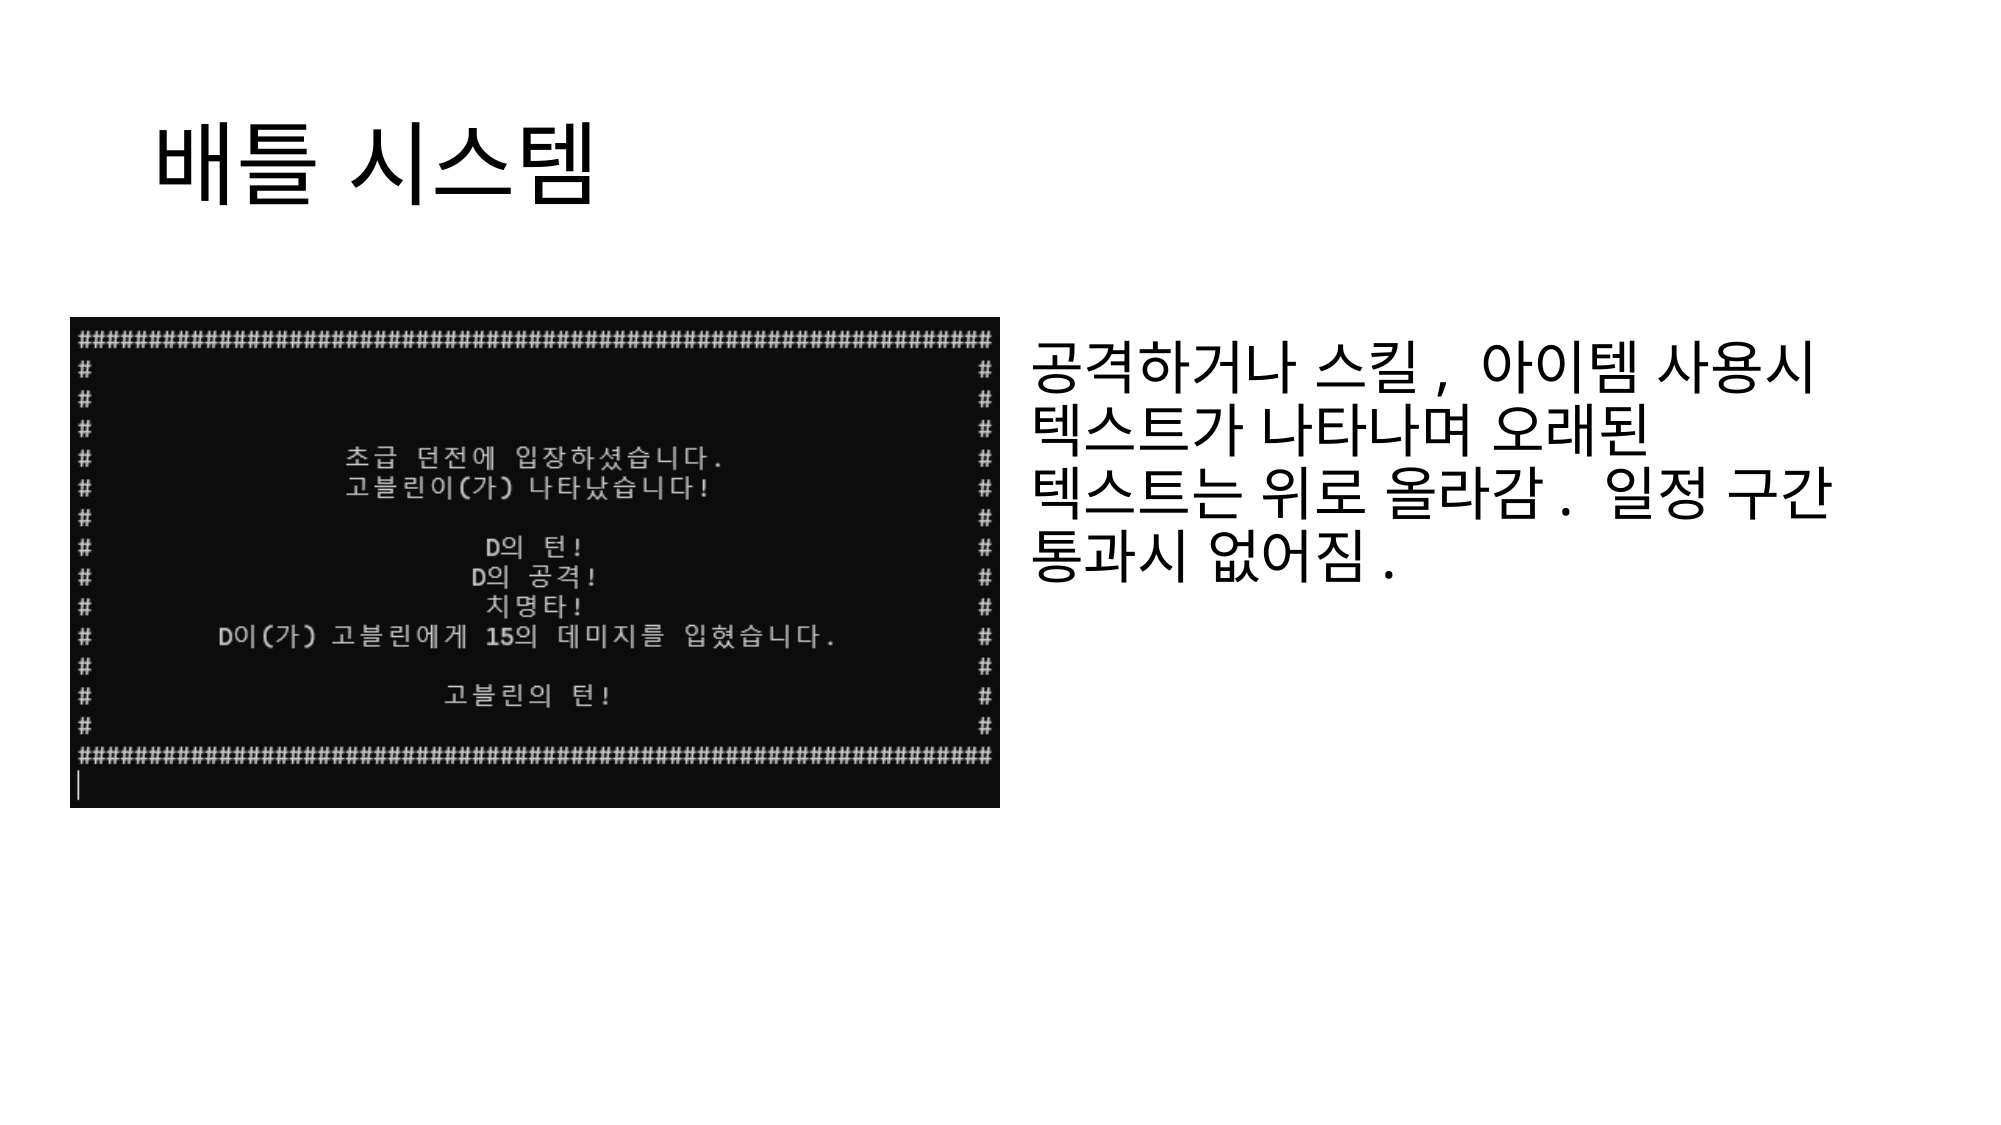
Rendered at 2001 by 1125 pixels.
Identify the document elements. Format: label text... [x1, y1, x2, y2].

title 배틀 시스템 [137, 59, 1863, 278]
list 공격하거나 스킬, 아이템 사용시 텍스트가 나타나며 오래된 텍스트는 위로 올라감. 일정 구간 통과시 없어짐. [1015, 332, 1863, 981]
picture [70, 317, 1000, 808]
